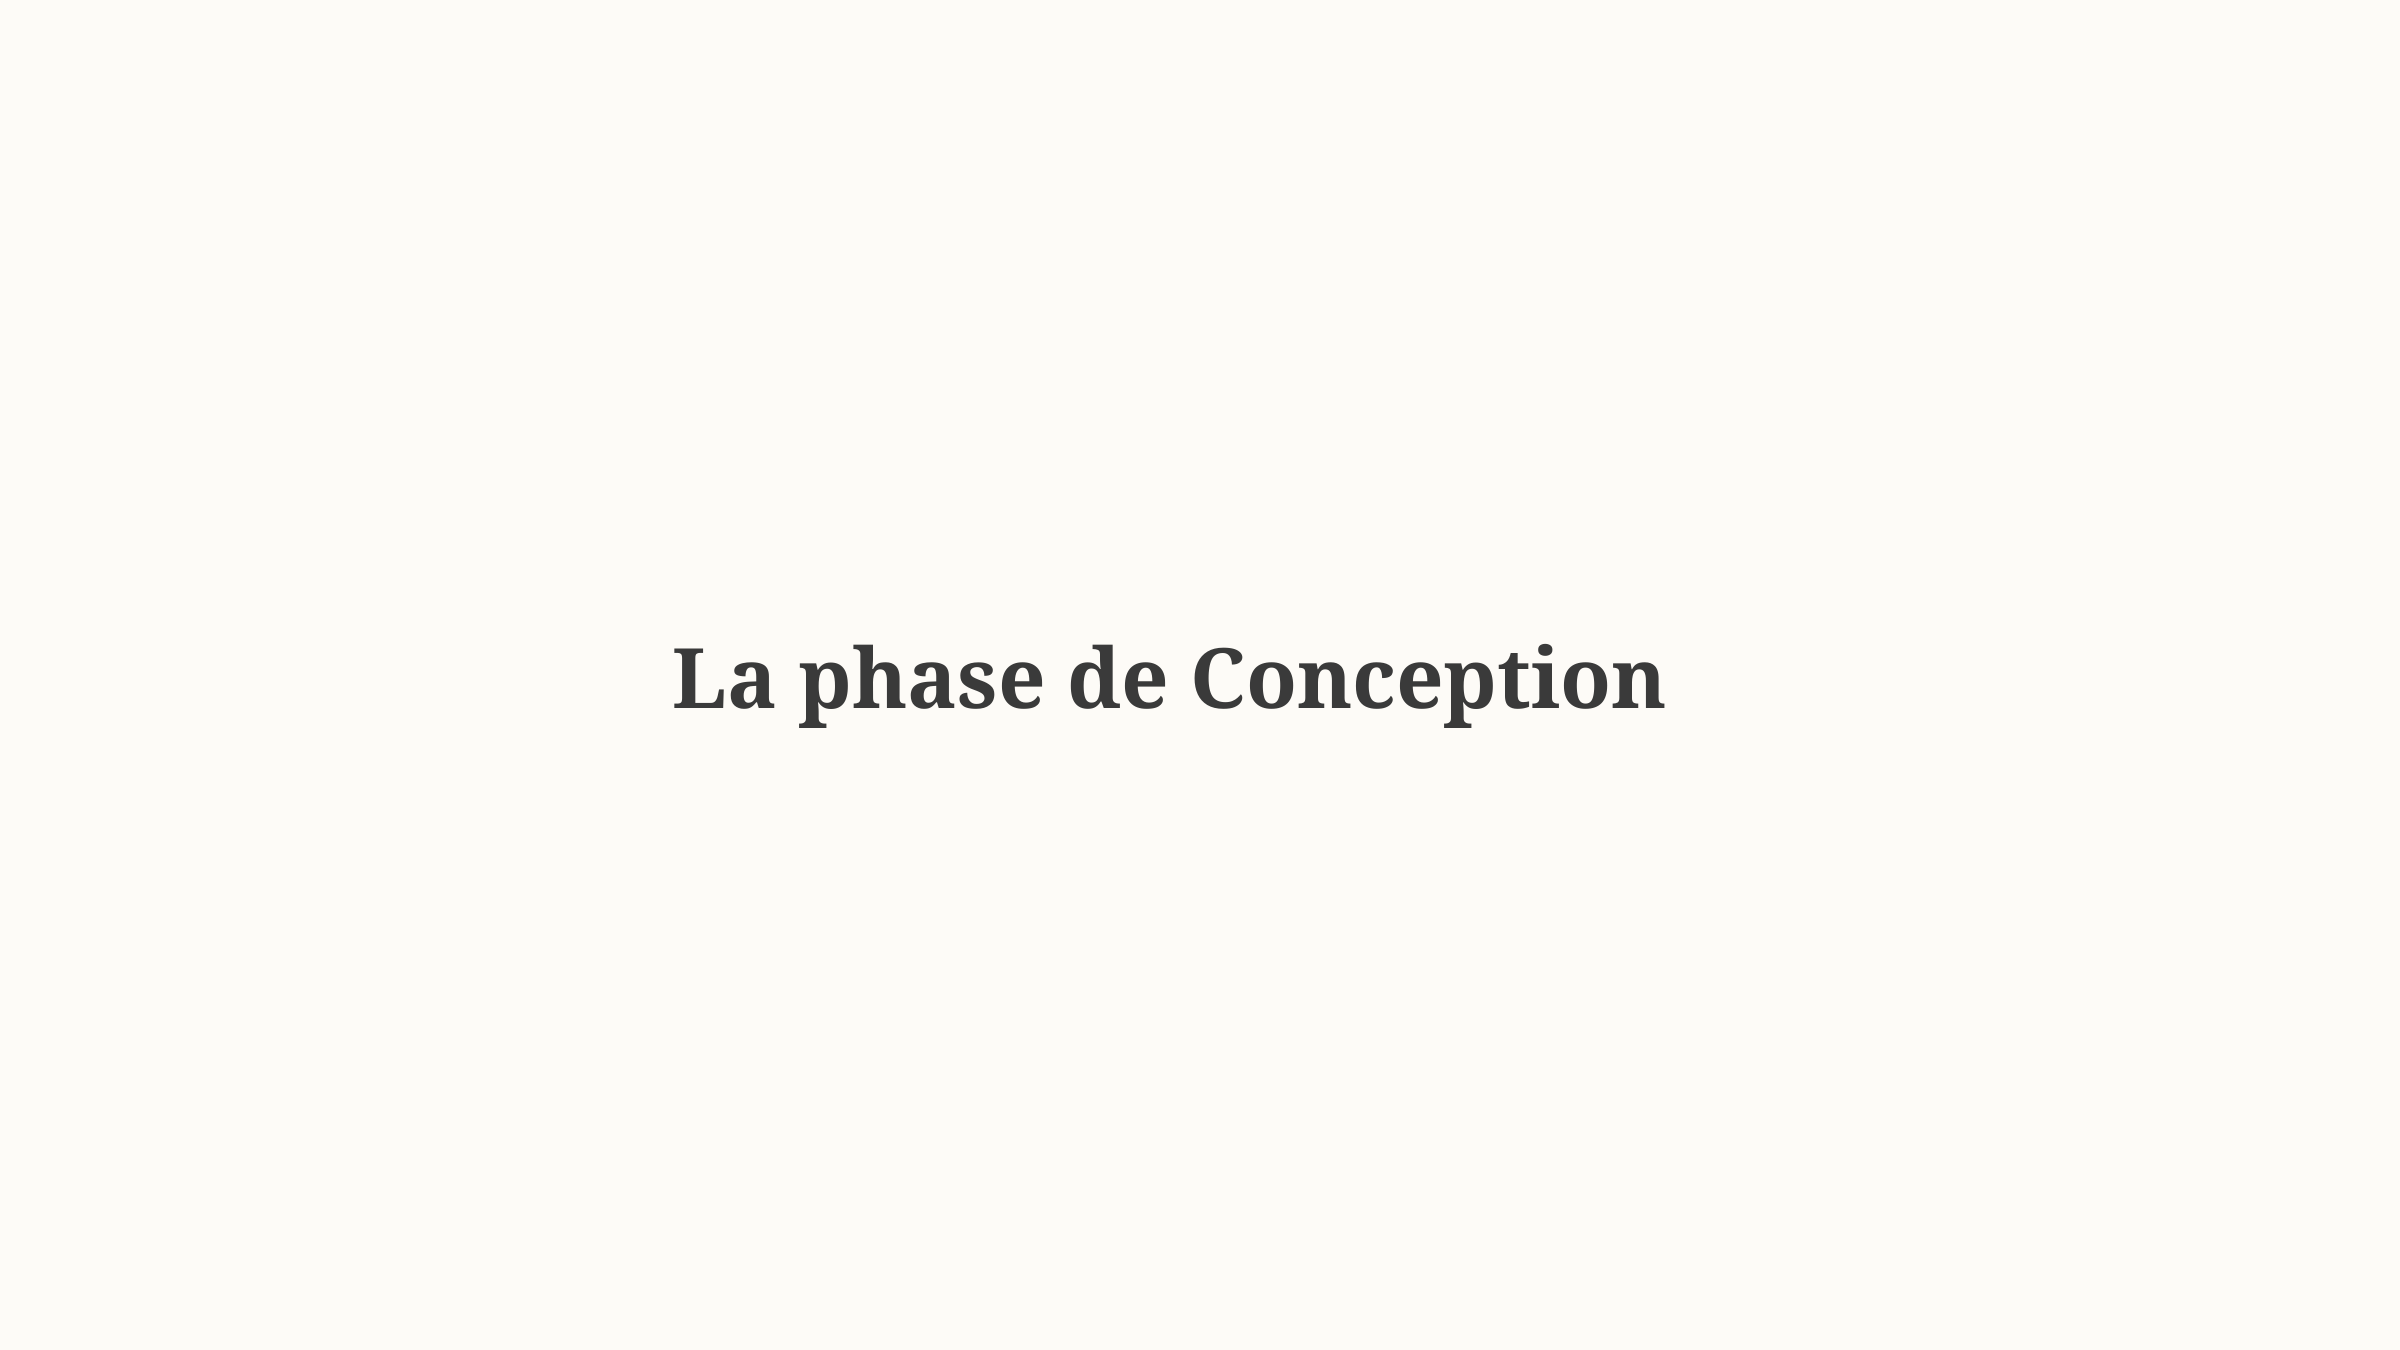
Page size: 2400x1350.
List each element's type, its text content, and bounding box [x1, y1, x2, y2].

text_box La phase de Conception [672, 624, 1727, 726]
